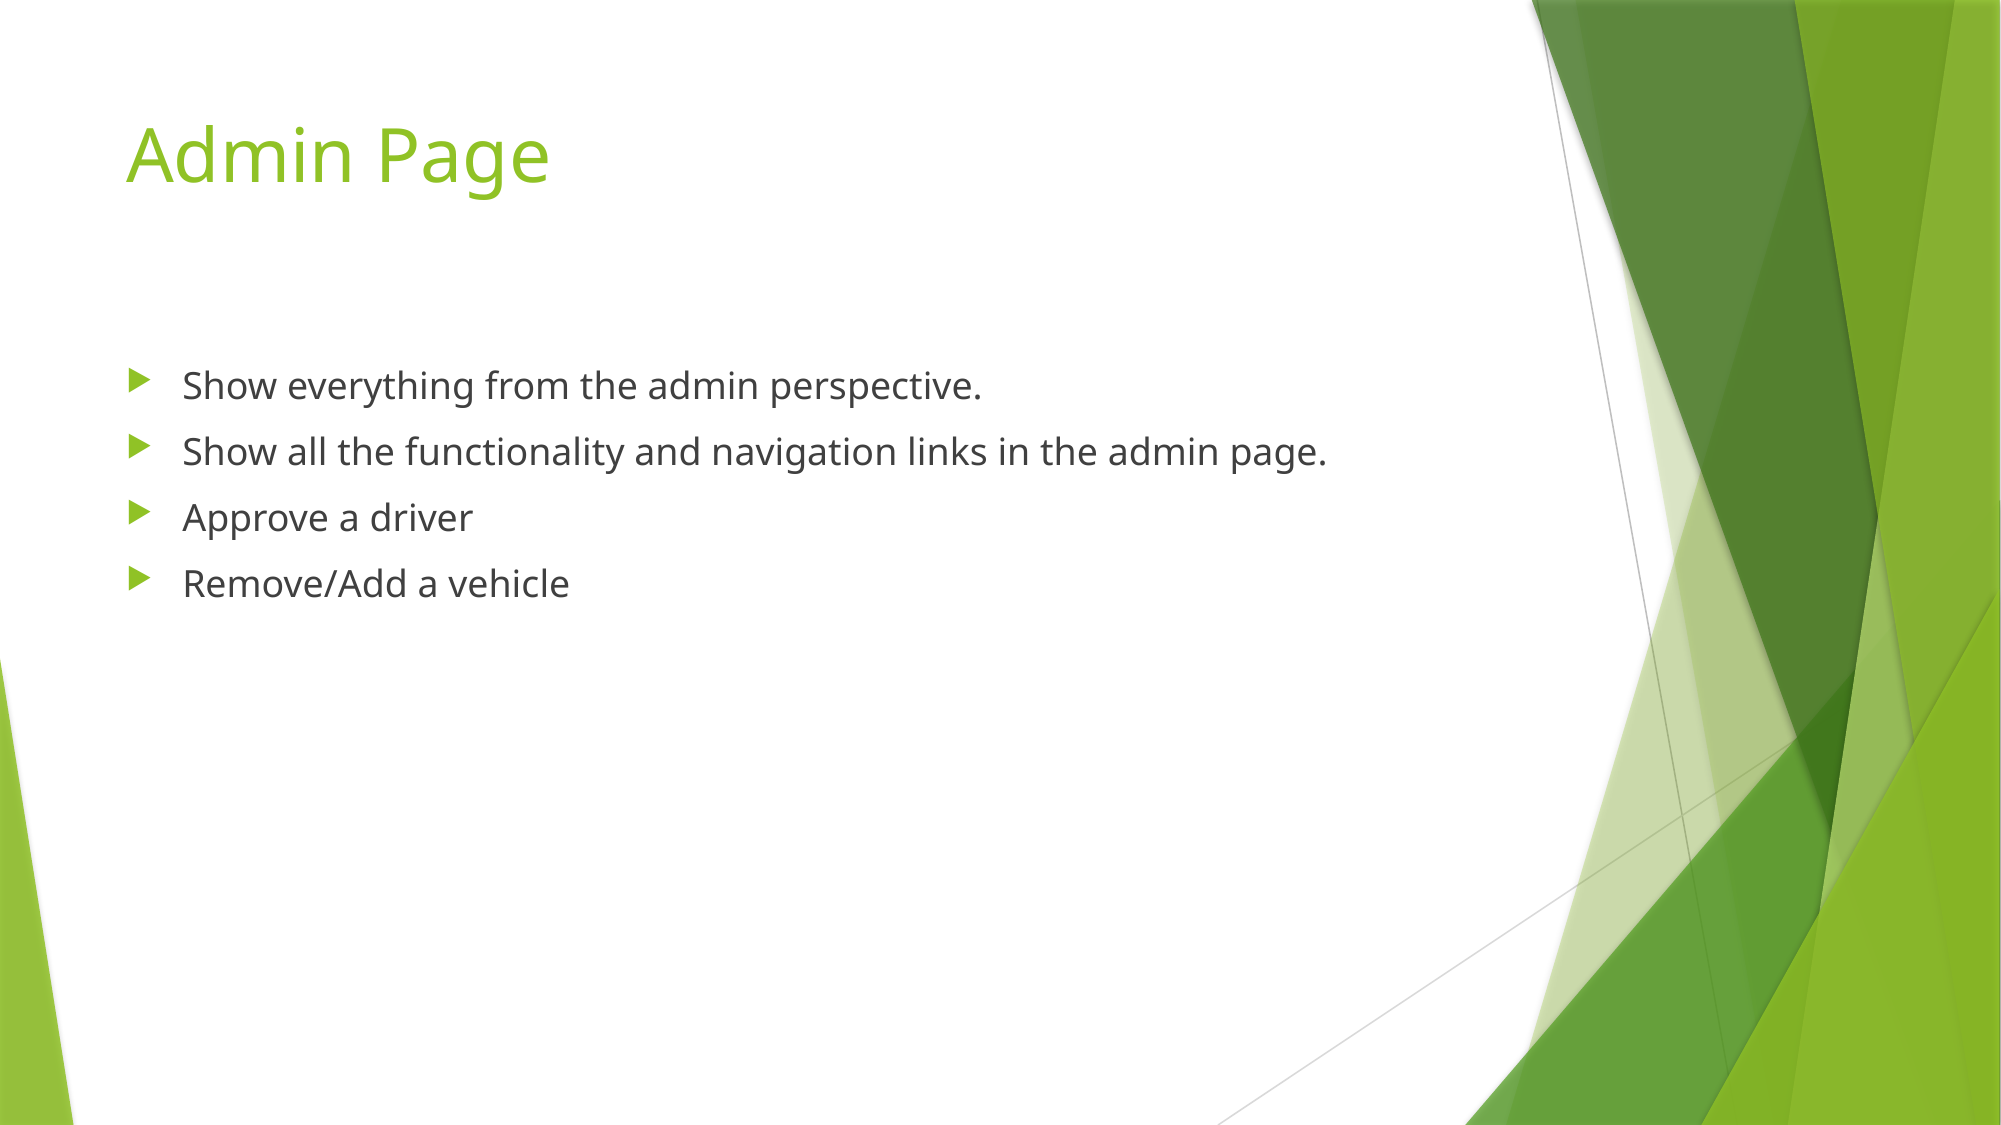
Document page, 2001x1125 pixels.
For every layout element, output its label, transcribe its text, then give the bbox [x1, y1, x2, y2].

list Show everything from the admin perspective. Show all the functionality and navigation links in the admin page. Approve a driver Remove/Add a vehicle [111, 354, 1522, 992]
title Admin Page [111, 99, 1522, 317]
